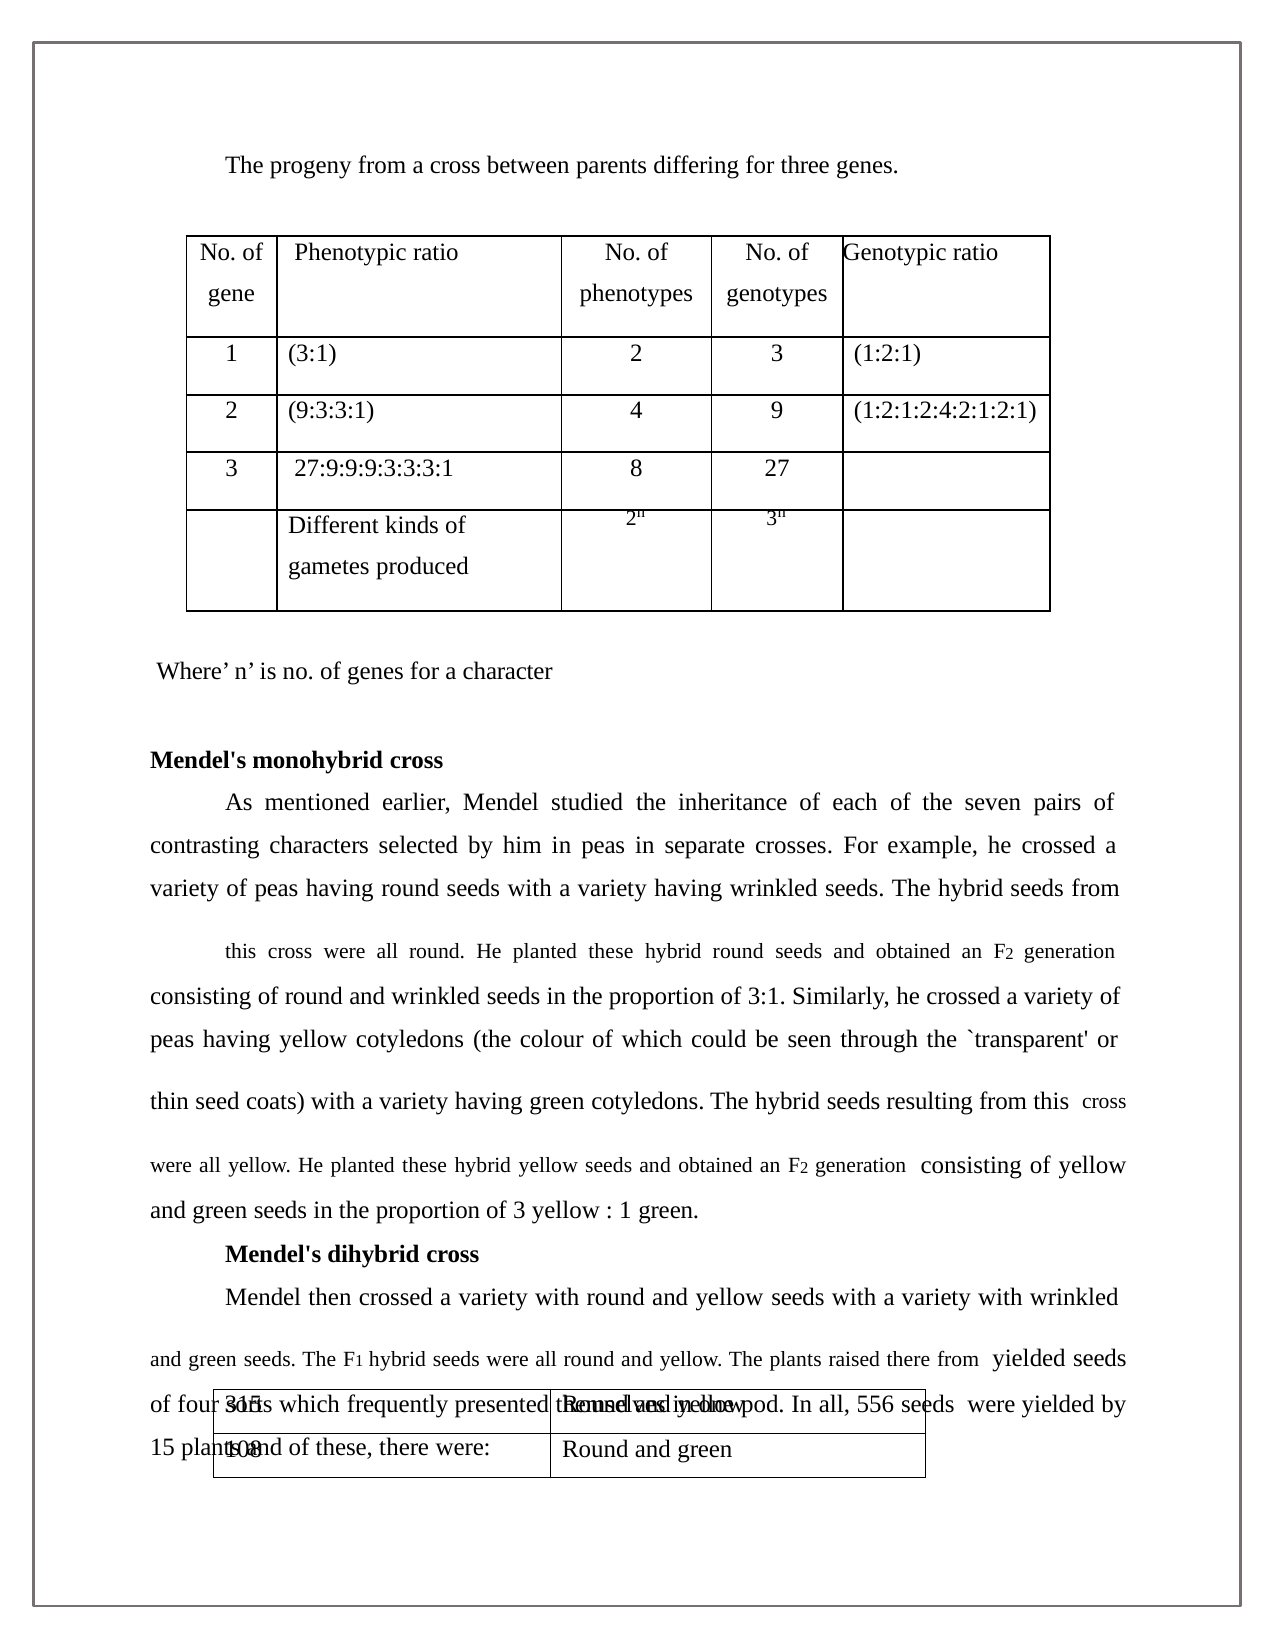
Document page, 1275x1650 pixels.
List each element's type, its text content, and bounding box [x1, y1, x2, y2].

table_cell (9:3:3:1) [278, 396, 561, 451]
table_cell 4 [562, 396, 711, 451]
table_cell (1:2:1:2:4:2:1:2:1) [844, 396, 1049, 451]
table_cell [187, 511, 276, 610]
table_cell 9 [712, 396, 842, 451]
table_cell 3 [187, 453, 276, 509]
table_cell 3 [712, 338, 842, 394]
table_header Phenotypic ratio [278, 237, 561, 336]
table_cell 3n [712, 511, 842, 610]
table_header No. of phenotypes [562, 237, 711, 336]
table_cell 27:9:9:9:3:3:3:1 [278, 453, 561, 509]
table_cell 1 [187, 338, 276, 394]
table_cell 2n [562, 511, 711, 610]
table_header 315 [214, 1390, 550, 1433]
table_cell (1:2:1) [844, 338, 1049, 394]
text_box The progeny from a cross between parents differing for three genes. [222, 146, 907, 179]
table_cell 8 [562, 453, 711, 509]
table_header No. of gene [187, 237, 276, 336]
table_cell 2 [187, 396, 276, 451]
table_cell [844, 453, 1049, 509]
table_header No. of genotypes [712, 237, 842, 336]
table_cell (3:1) [278, 338, 561, 394]
table_header Genotypic ratio [844, 237, 1049, 336]
table_cell 2 [562, 338, 711, 394]
table_cell 27 [712, 453, 842, 509]
text_box Where’ n’ is no. of genes for a character Mendel's monohybrid cross As mentioned earlier, Mendel studied the inheritance of each of the seven pairs of contrasting characters selected by him in peas in separate crosses. For example, he crossed a variety of peas having round seeds with a variety having wrinkled seeds. The hybrid seeds from this cross were all round. He planted these hybrid round seeds and obtained an F2 generation consisting of round and wrinkled seeds in the proportion of 3:1. Similarly, he crossed a variety of peas having yellow cotyledons (the colour of which could be seen through the `transparent' or thin seed coats) with a variety having green cotyledons. The hybrid seeds resulting from this cross were all yellow. He planted these hybrid yellow seeds and obtained an F2 generation consisting of yellow and green seeds in the proportion of 3 yellow : 1 green. Mendel's dihybrid cross Mendel then crossed a variety with round and yellow seeds with a variety with wrinkled and green seeds. The F1 hybrid seeds were all round and yellow. The plants raised there from yielded seeds of four sorts which frequently presented themselves in one pod. In all, 556 seeds were yielded by 15 plants and of these, there were: [147, 652, 1128, 1460]
table_cell Different kinds of gametes produced [278, 511, 561, 610]
table_cell [844, 511, 1049, 610]
table_cell 108 [214, 1434, 550, 1477]
table_header Round and yellow [551, 1390, 925, 1433]
table_cell Round and green [551, 1434, 925, 1477]
